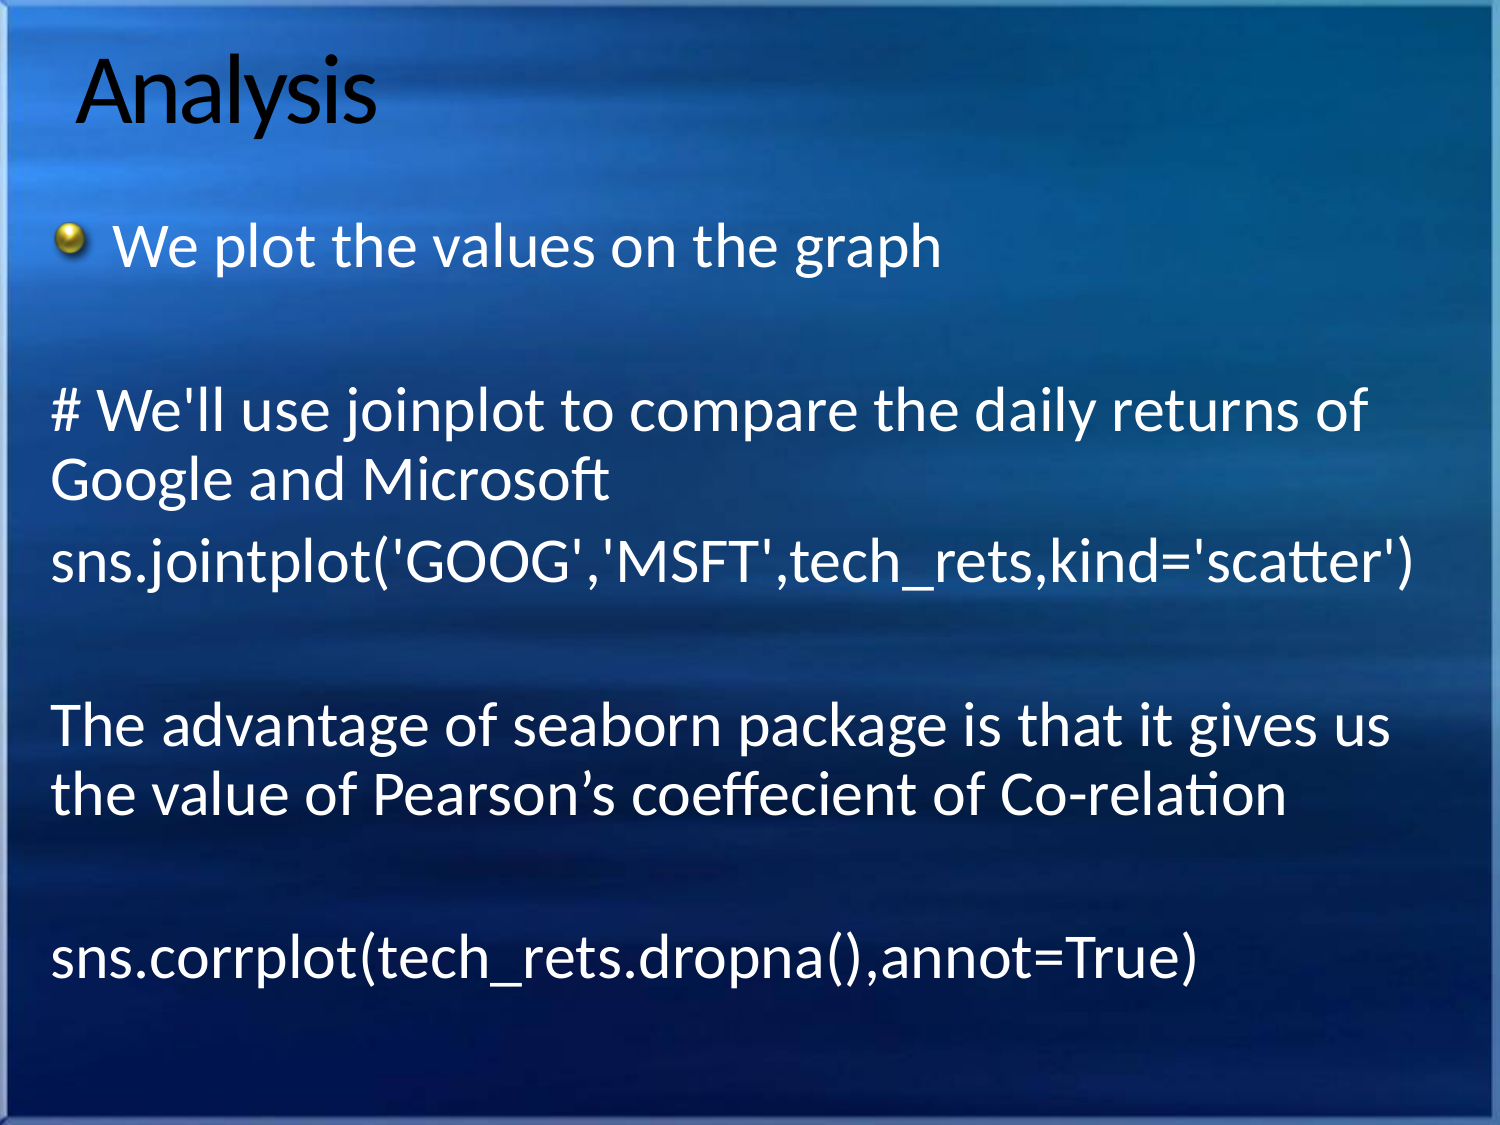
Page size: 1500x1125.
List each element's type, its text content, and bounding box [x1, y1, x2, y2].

picture [0, 0, 1500, 1125]
title Analysis [75, 37, 1450, 229]
list We plot the values on the graph # We'll use joinplot to compare the daily returns of Google and Microsoft sns.jointplot('GOOG','MSFT',tech_rets,kind='scatter') The advantage of seaborn package is that it gives us the value of Pearson’s coeffecient of Co-relation sns.corrplot(tech_rets.dropna(),annot=True) [50, 212, 1425, 1038]
